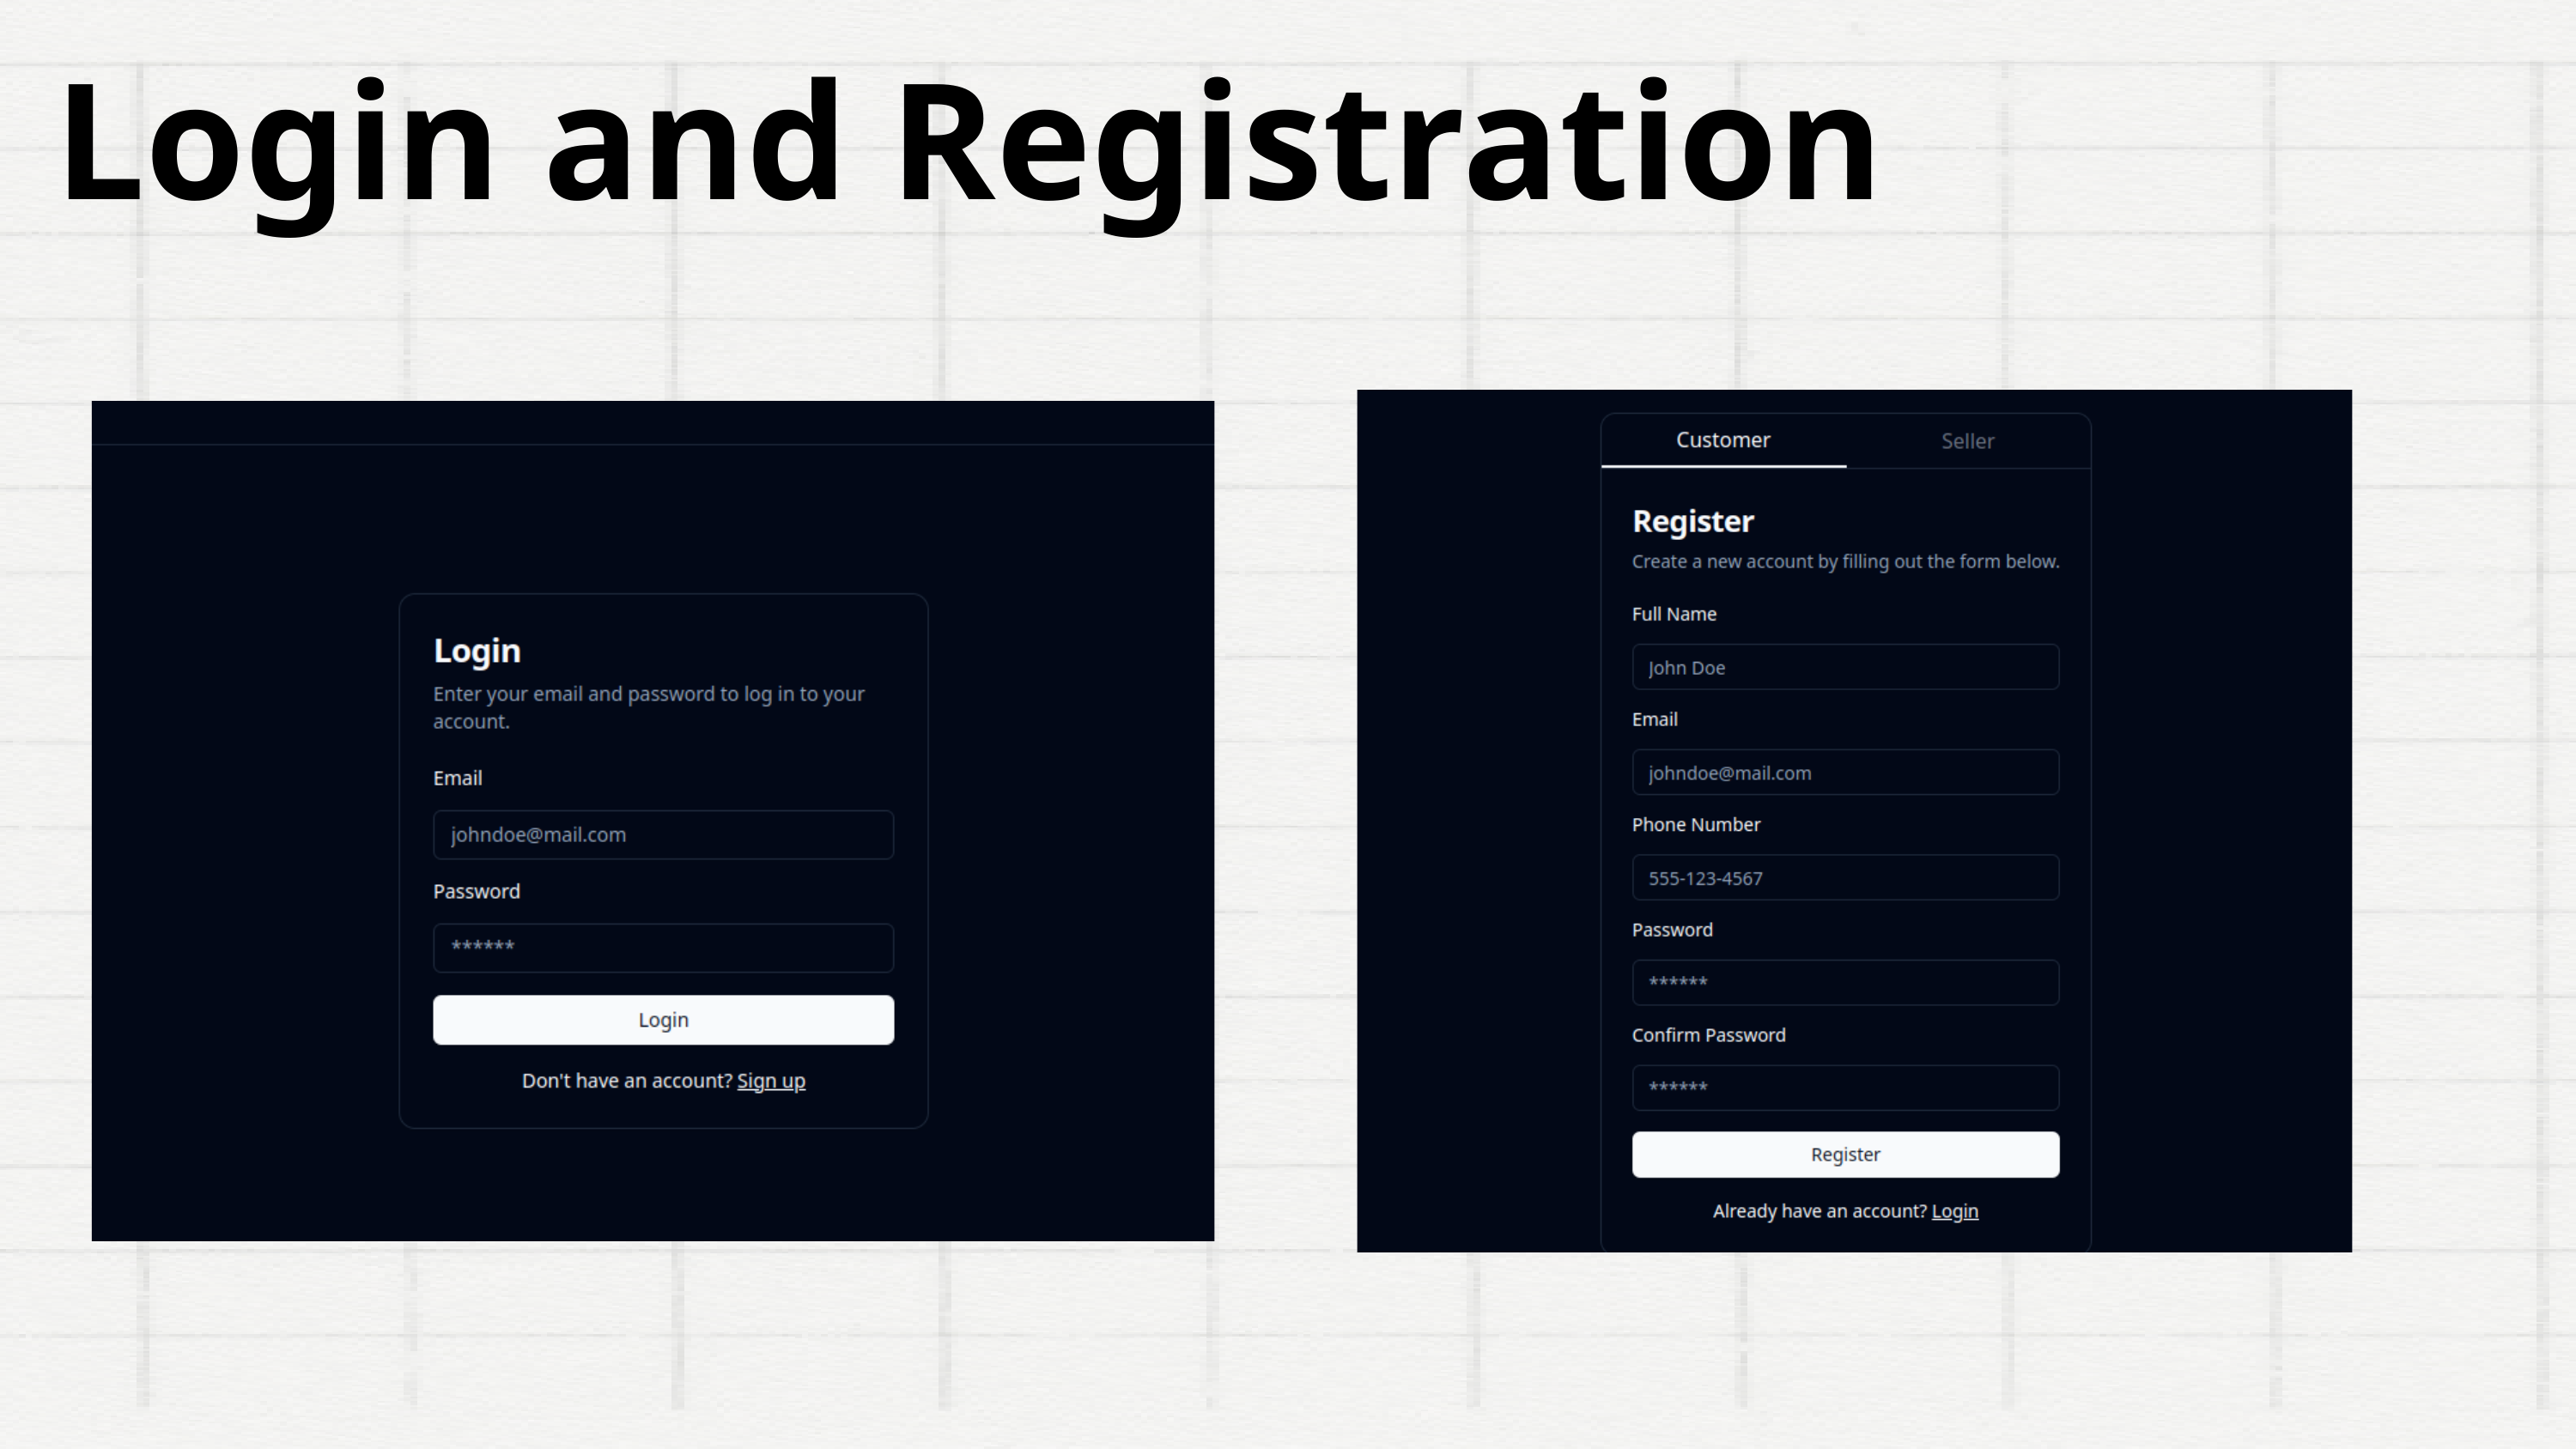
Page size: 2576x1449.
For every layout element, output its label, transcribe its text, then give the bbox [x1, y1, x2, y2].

text_box Login and Registration [54, 75, 1891, 232]
text_box [1357, 390, 2353, 1252]
text_box [0, 0, 2576, 1449]
text_box [91, 401, 1215, 1242]
